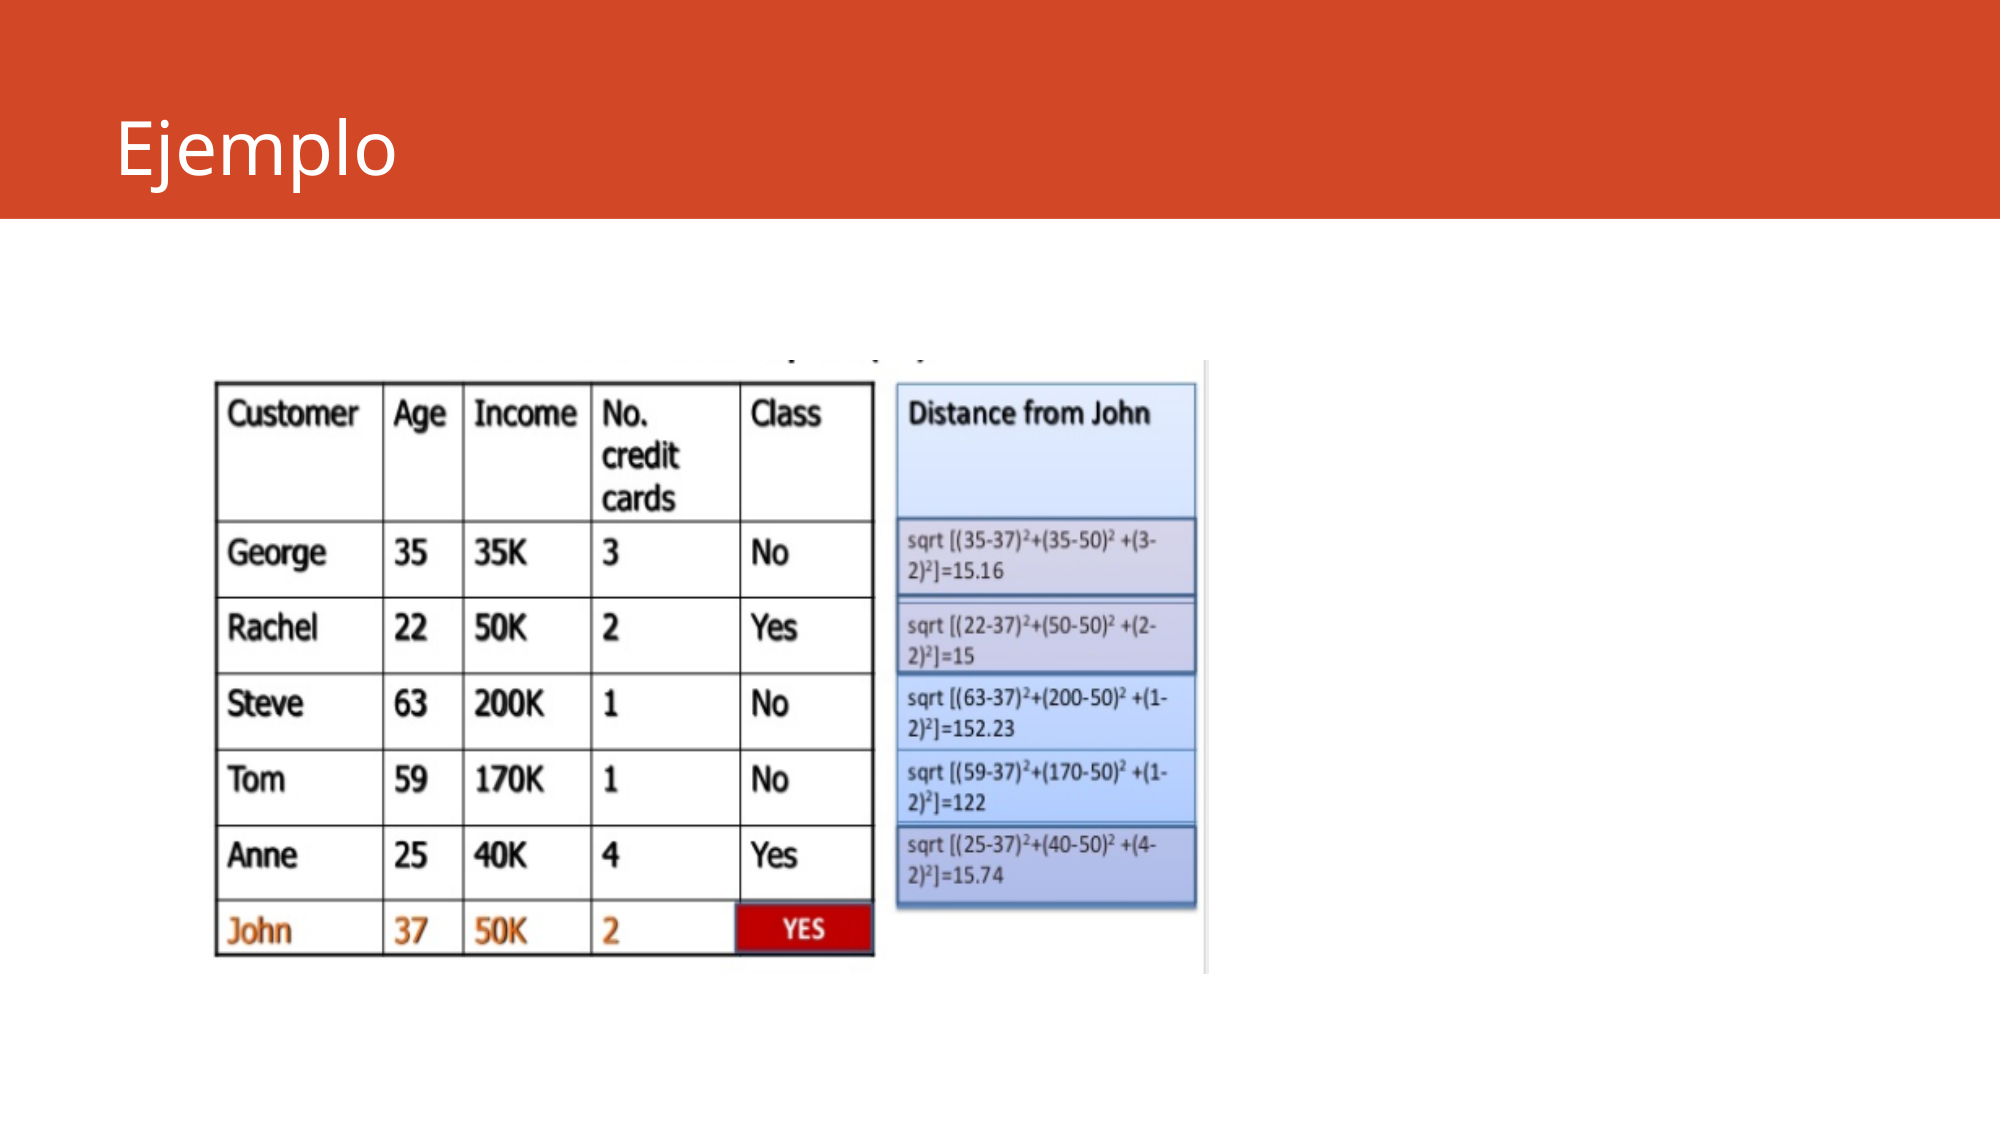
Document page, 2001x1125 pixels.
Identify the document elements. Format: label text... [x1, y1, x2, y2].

title Ejemplo [99, 0, 1863, 199]
picture [199, 360, 1209, 974]
